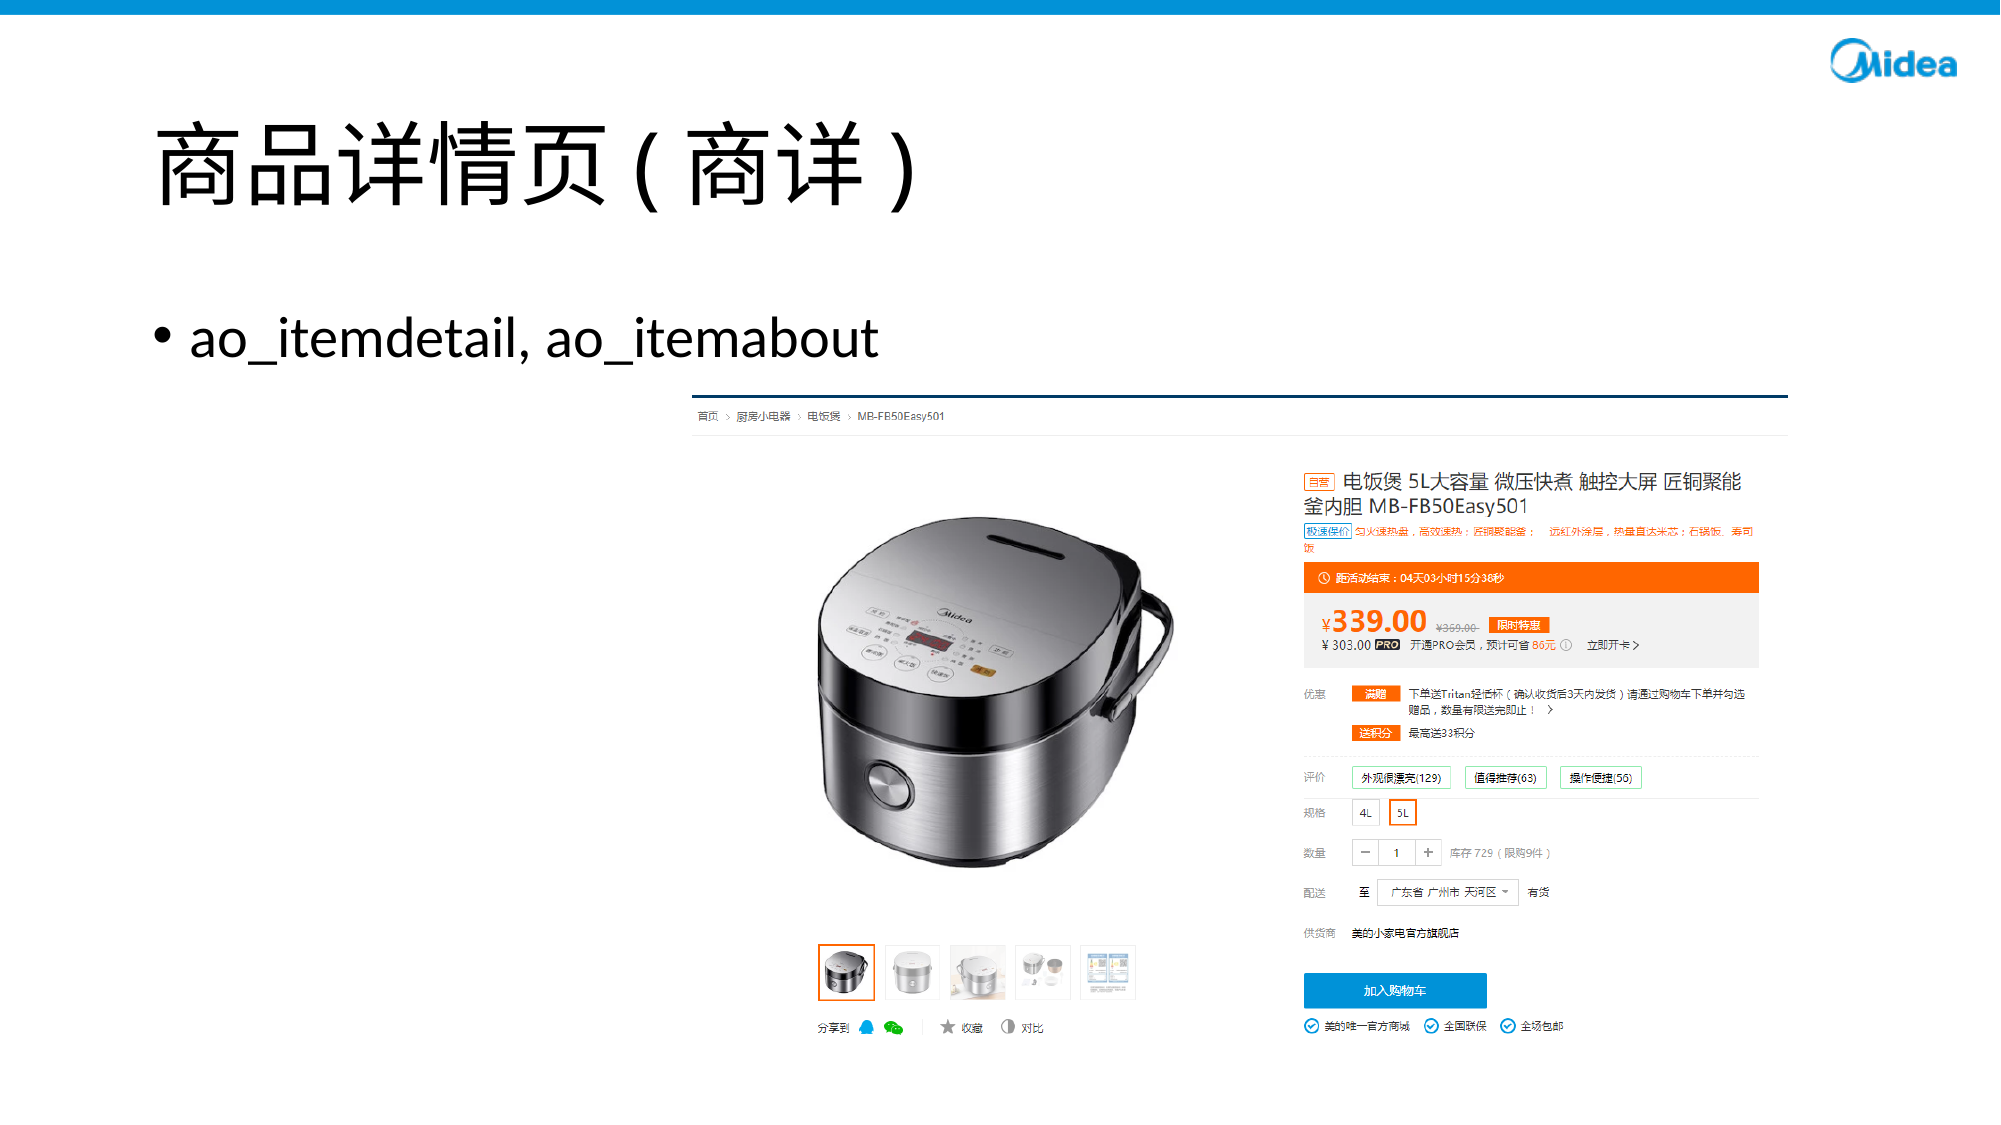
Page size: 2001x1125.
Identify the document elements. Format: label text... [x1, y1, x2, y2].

title 商品详情页(商详) [137, 59, 1863, 278]
picture [1830, 38, 1847, 59]
picture [692, 395, 1788, 1058]
list ao_itemdetail, ao_itemabout [137, 299, 1863, 1014]
picture [1834, 38, 1957, 83]
